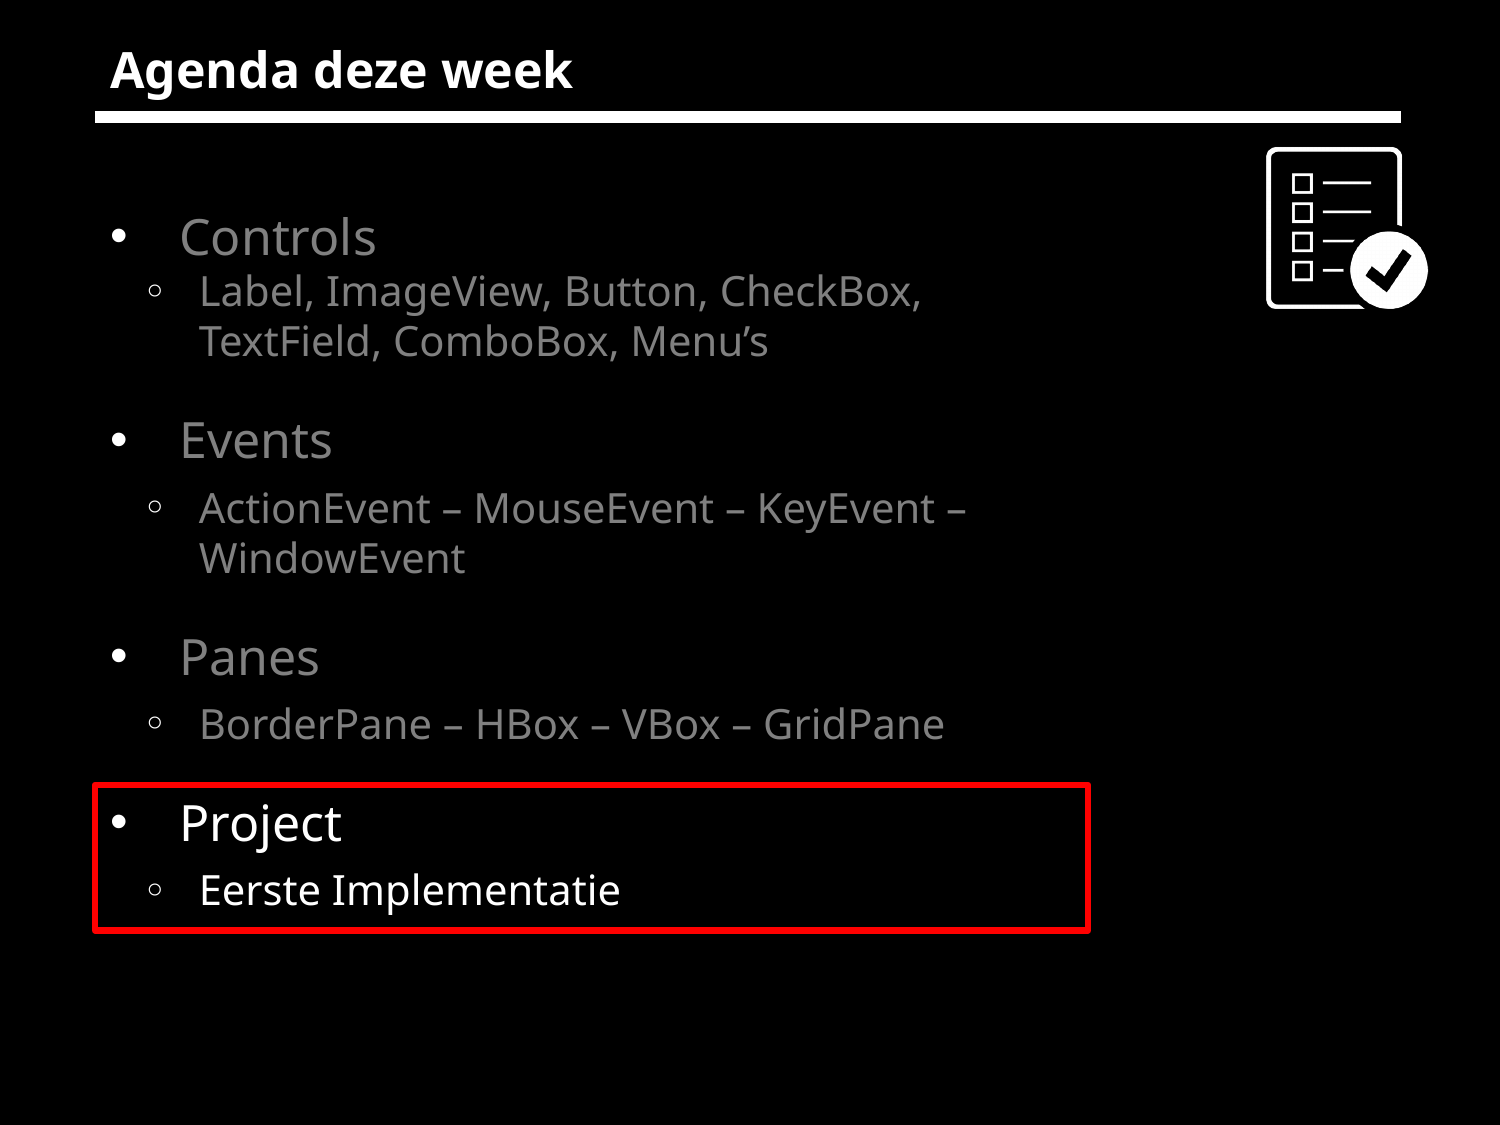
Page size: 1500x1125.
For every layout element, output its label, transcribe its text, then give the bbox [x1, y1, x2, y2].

picture [1256, 138, 1433, 316]
text_box [93, 783, 1090, 933]
list Controls Label, ImageView, Button, CheckBox, TextField, ComboBox, Menu’s Events ActionEvent – MouseEvent – KeyEvent – WindowEvent Panes BorderPane – HBox – VBox – GridPane Project Eerste Implementatie [95, 197, 1108, 930]
title Agenda deze week [94, 20, 1402, 117]
